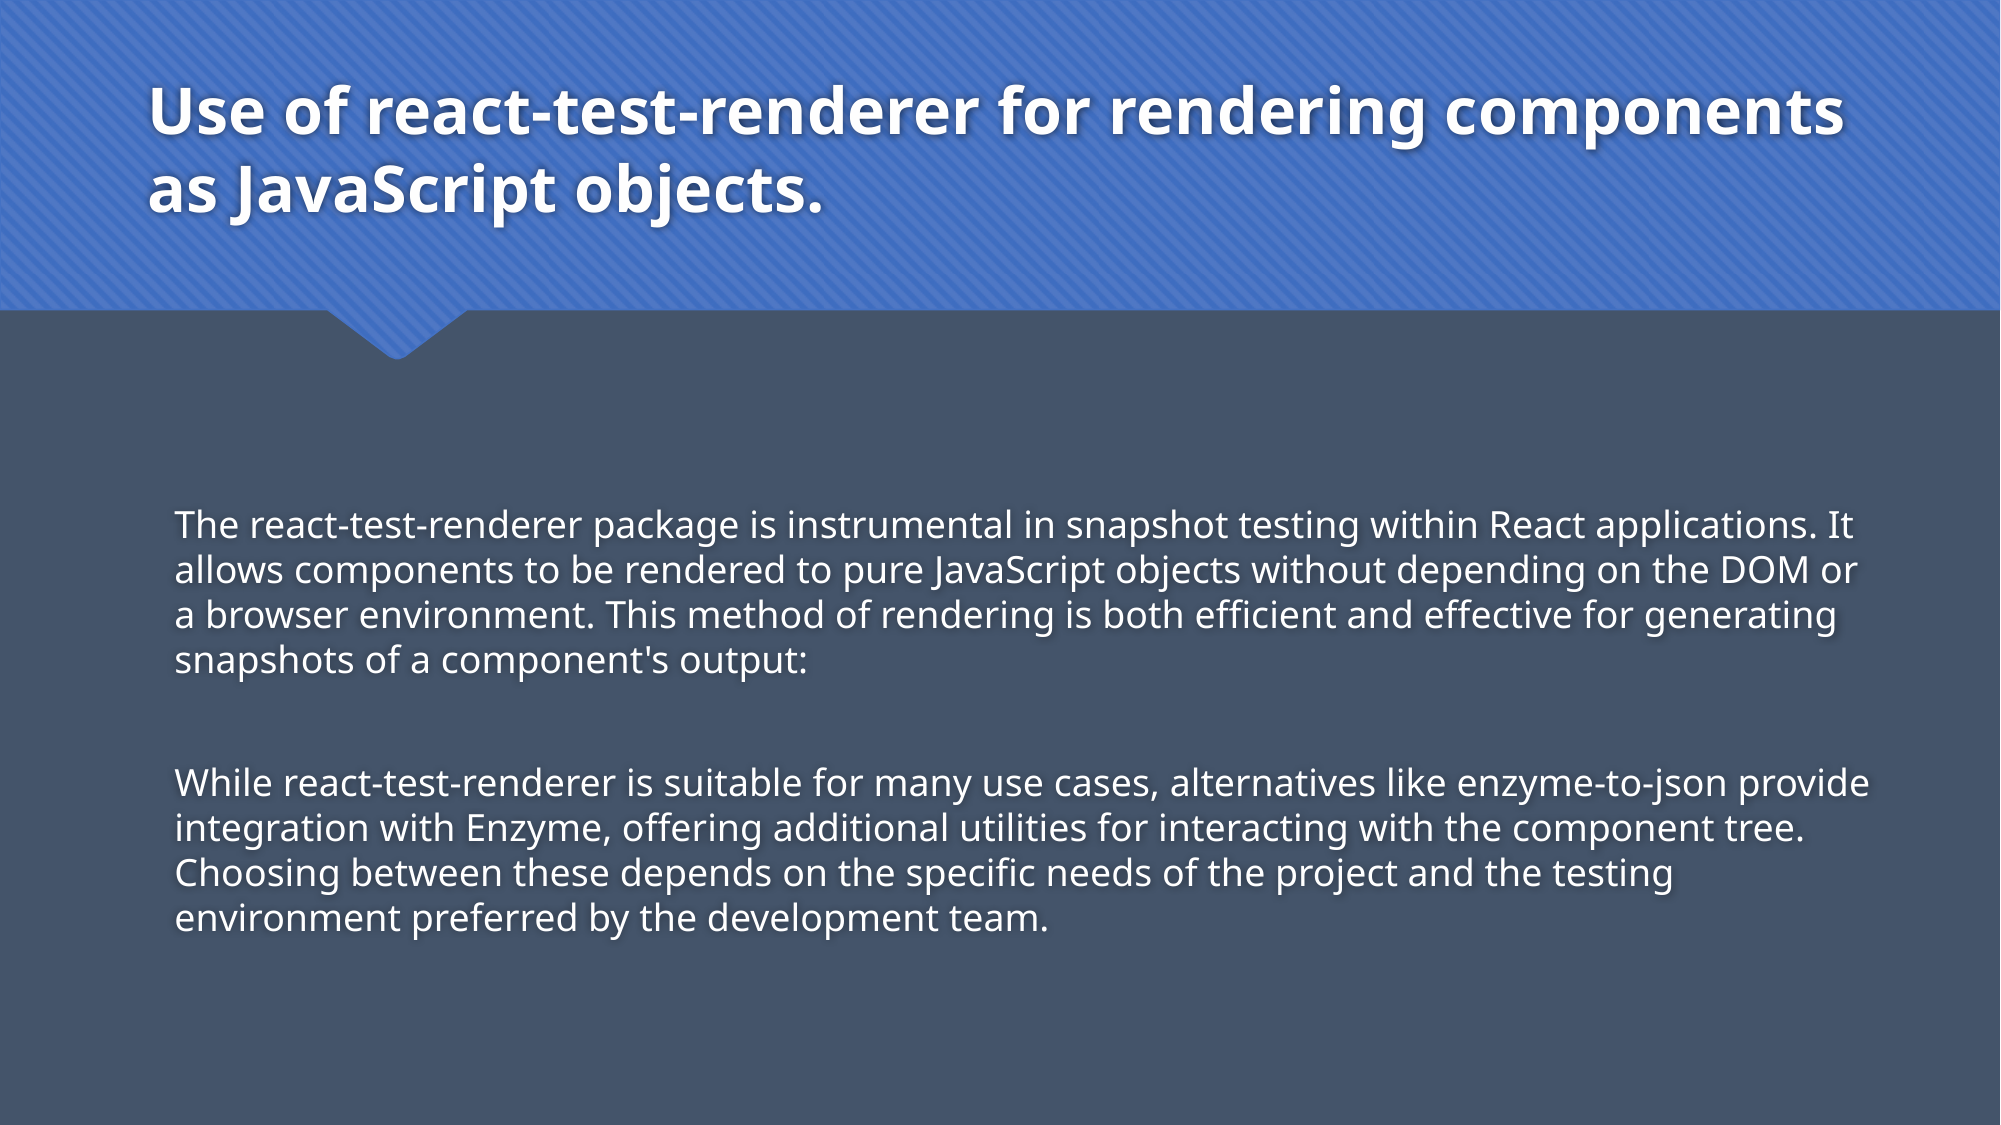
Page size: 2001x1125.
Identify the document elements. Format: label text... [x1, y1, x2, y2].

title Use of react-test-renderer for rendering components as JavaScript objects. [132, 73, 1868, 233]
text_box While react-test-renderer is suitable for many use cases, alternatives like enzyme-to-json provide integration with Enzyme, offering additional utilities for interacting with the component tree. Choosing between these depends on the specific needs of the project and the testing environment preferred by the development team. [159, 746, 1891, 951]
text_box The react-test-renderer package is instrumental in snapshot testing within React applications. It allows components to be rendered to pure JavaScript objects without depending on the DOM or a browser environment. This method of rendering is both efficient and effective for generating snapshots of a component's output: [159, 488, 1891, 693]
